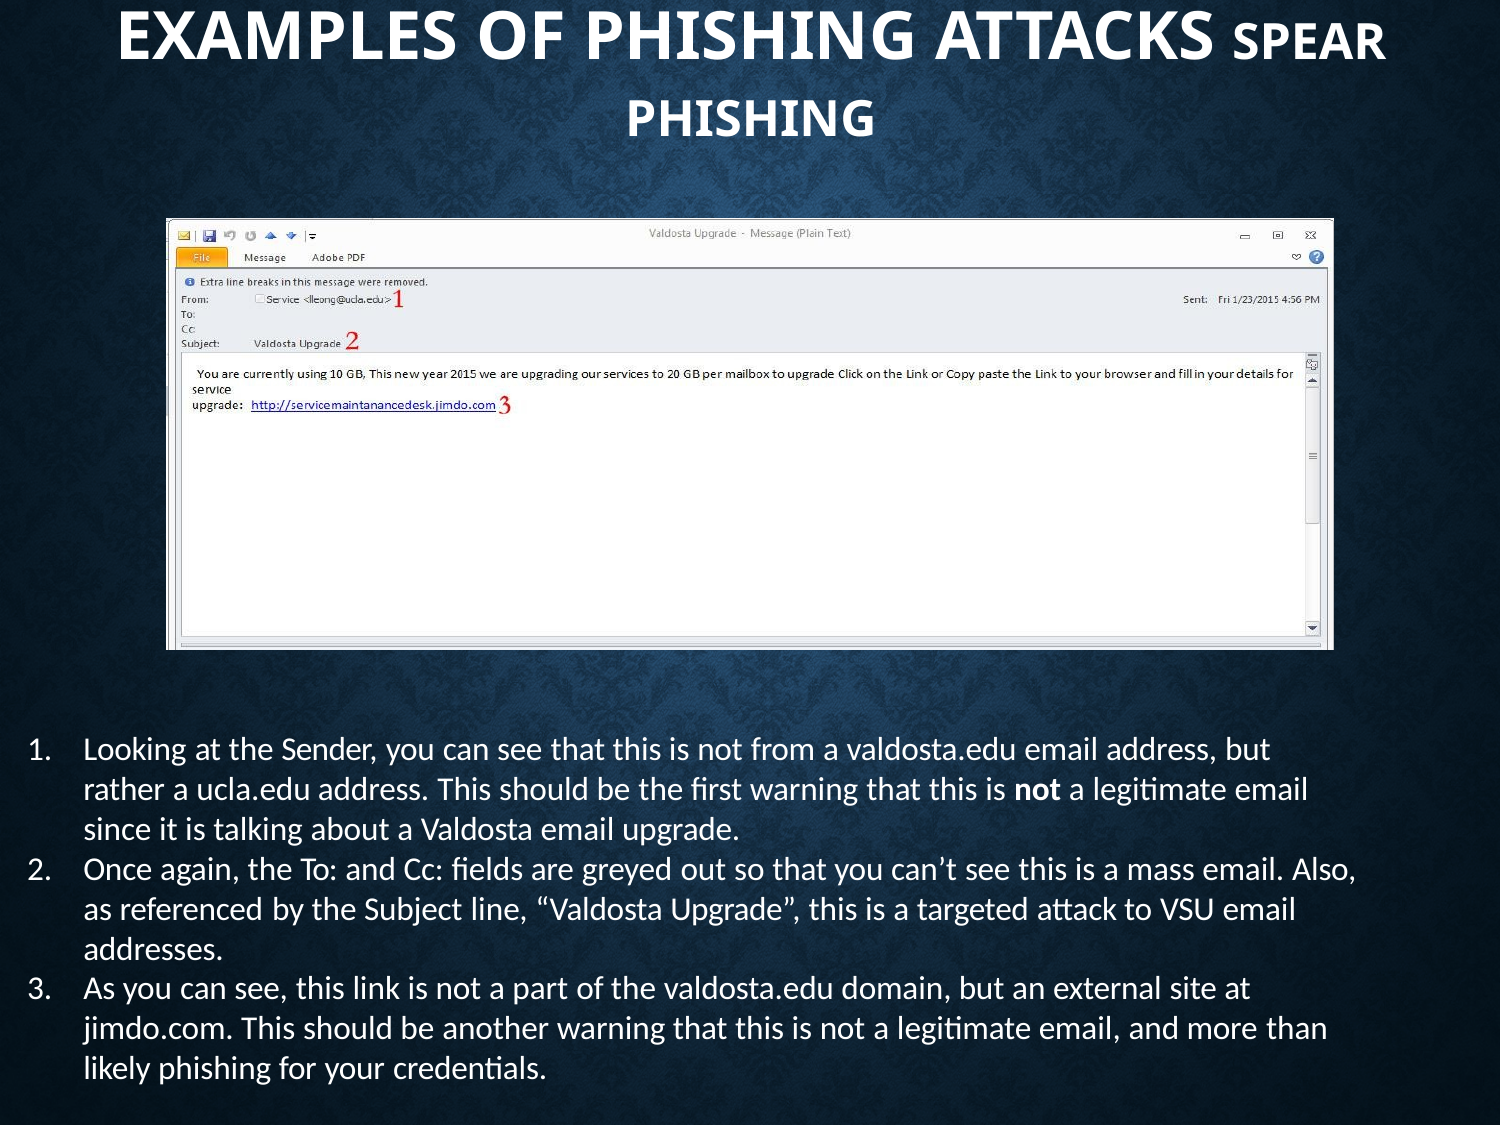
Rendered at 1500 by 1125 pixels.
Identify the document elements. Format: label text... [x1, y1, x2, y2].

picture [165, 217, 1335, 651]
title Examples of Phishing Attacks Spear Phishing [106, 0, 1394, 167]
text_box Looking at the Sender, you can see that this is not from a valdosta.edu email address, but rather a ucla.edu address. This should be the first warning that this is not a legitimate email since it is talking about a Valdosta email upgrade. Once again, the To: and Cc: fields are greyed out so that you can’t see this is a mass email. Also, as referenced by the Subject line, “Valdosta Upgrade”, this is a targeted attack to VSU email addresses. As you can see, this link is not a part of the valdosta.edu domain, but an external site at jimdo.com. This should be another warning that this is not a legitimate email, and more than likely phishing for your credentials. [24, 724, 1369, 1087]
